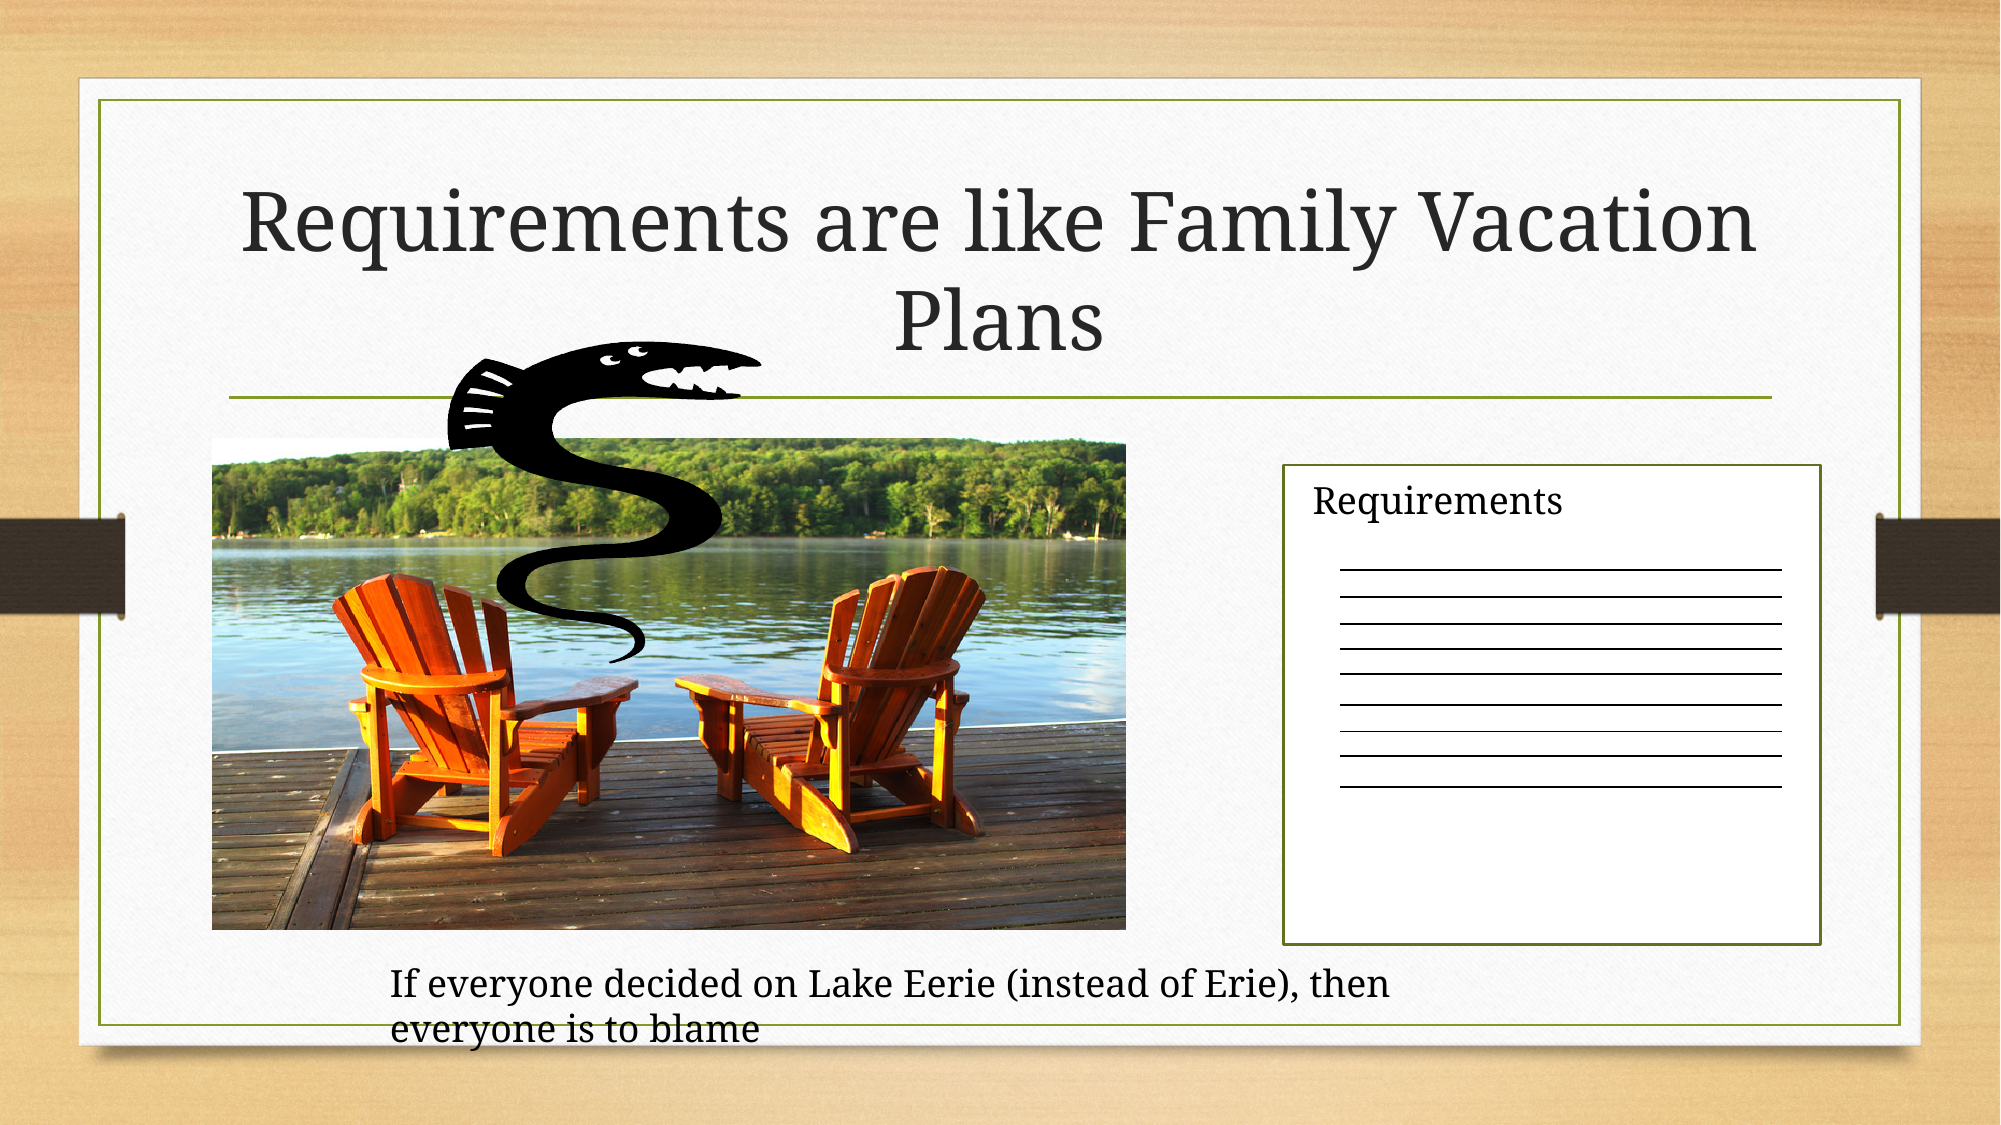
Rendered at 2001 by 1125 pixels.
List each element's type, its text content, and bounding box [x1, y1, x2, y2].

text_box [1355, 695, 1791, 937]
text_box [1283, 464, 1822, 945]
picture [0, 0, 2001, 1125]
text_box If everyone decided on Lake Eerie (instead of Erie), then everyone is to blame [374, 952, 1563, 1058]
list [212, 437, 1126, 930]
title Requirements are like Family Vacation Plans [212, 161, 1788, 375]
